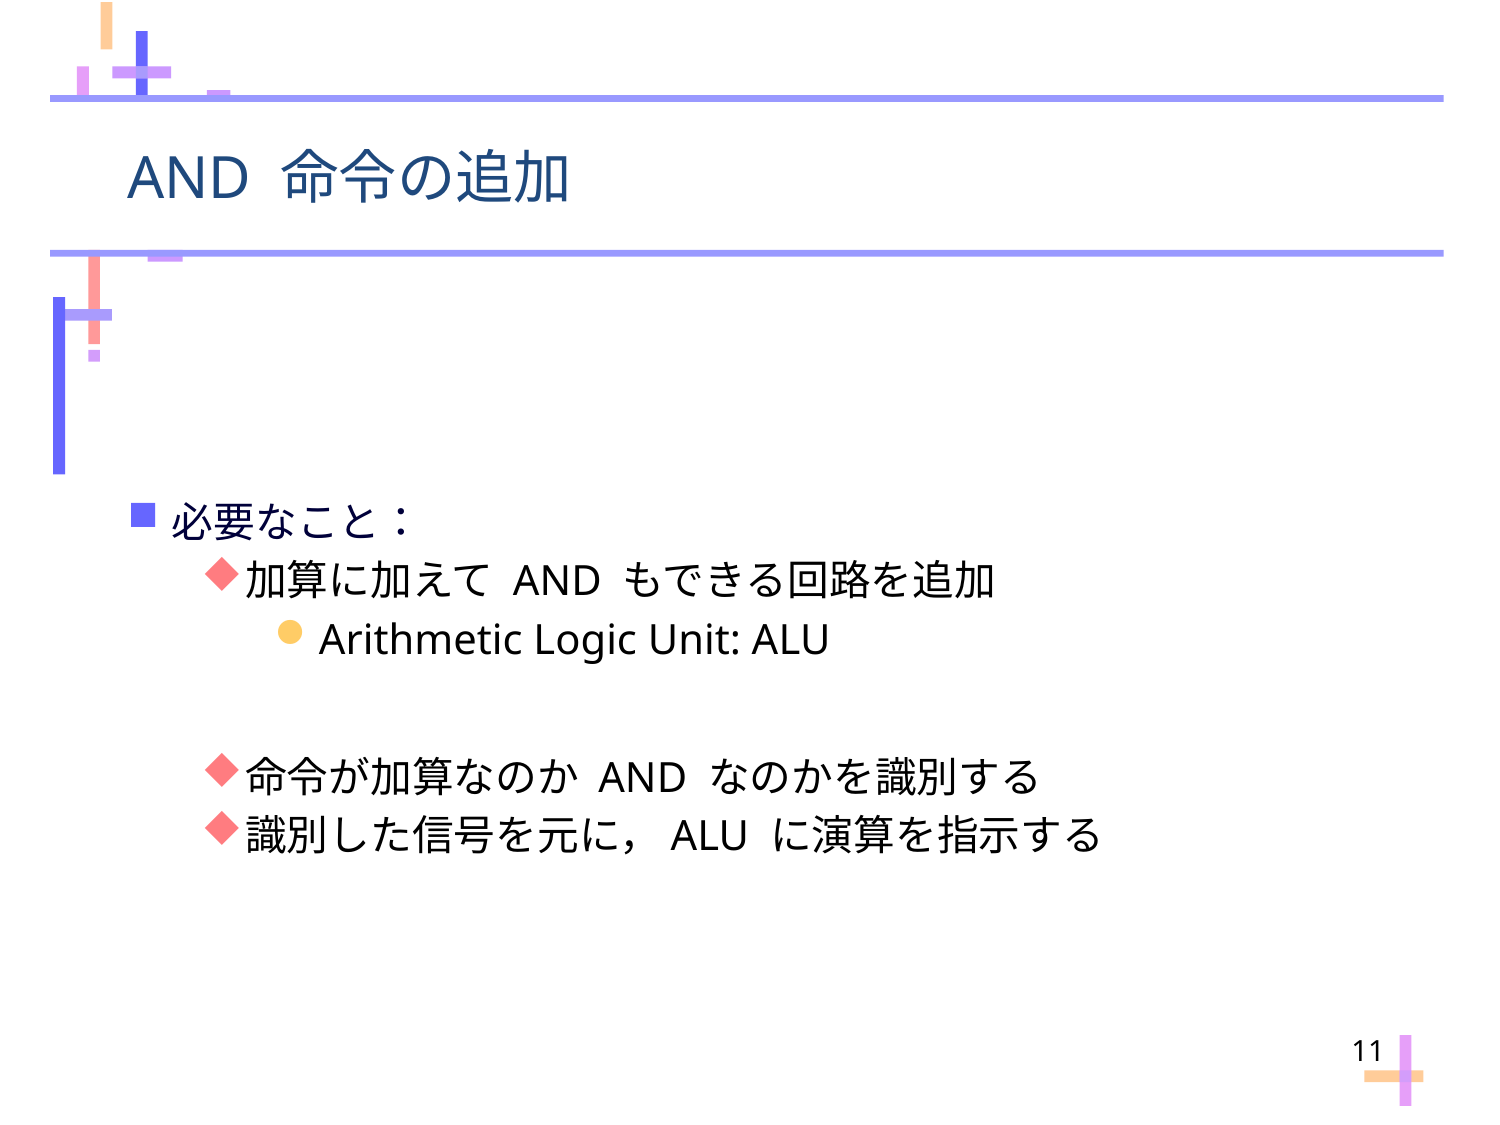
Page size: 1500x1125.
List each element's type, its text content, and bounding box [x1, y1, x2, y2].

slide_number 11 [1187, 1024, 1401, 1091]
title AND 命令の追加 [112, 99, 1388, 251]
list 必要なこと： 加算に加えて AND もできる回路を追加 Arithmetic Logic Unit: ALU 命令が加算なのか AND なのかを識別する 識別した信号を元に，ALU に演算を指示する [112, 274, 1401, 1080]
